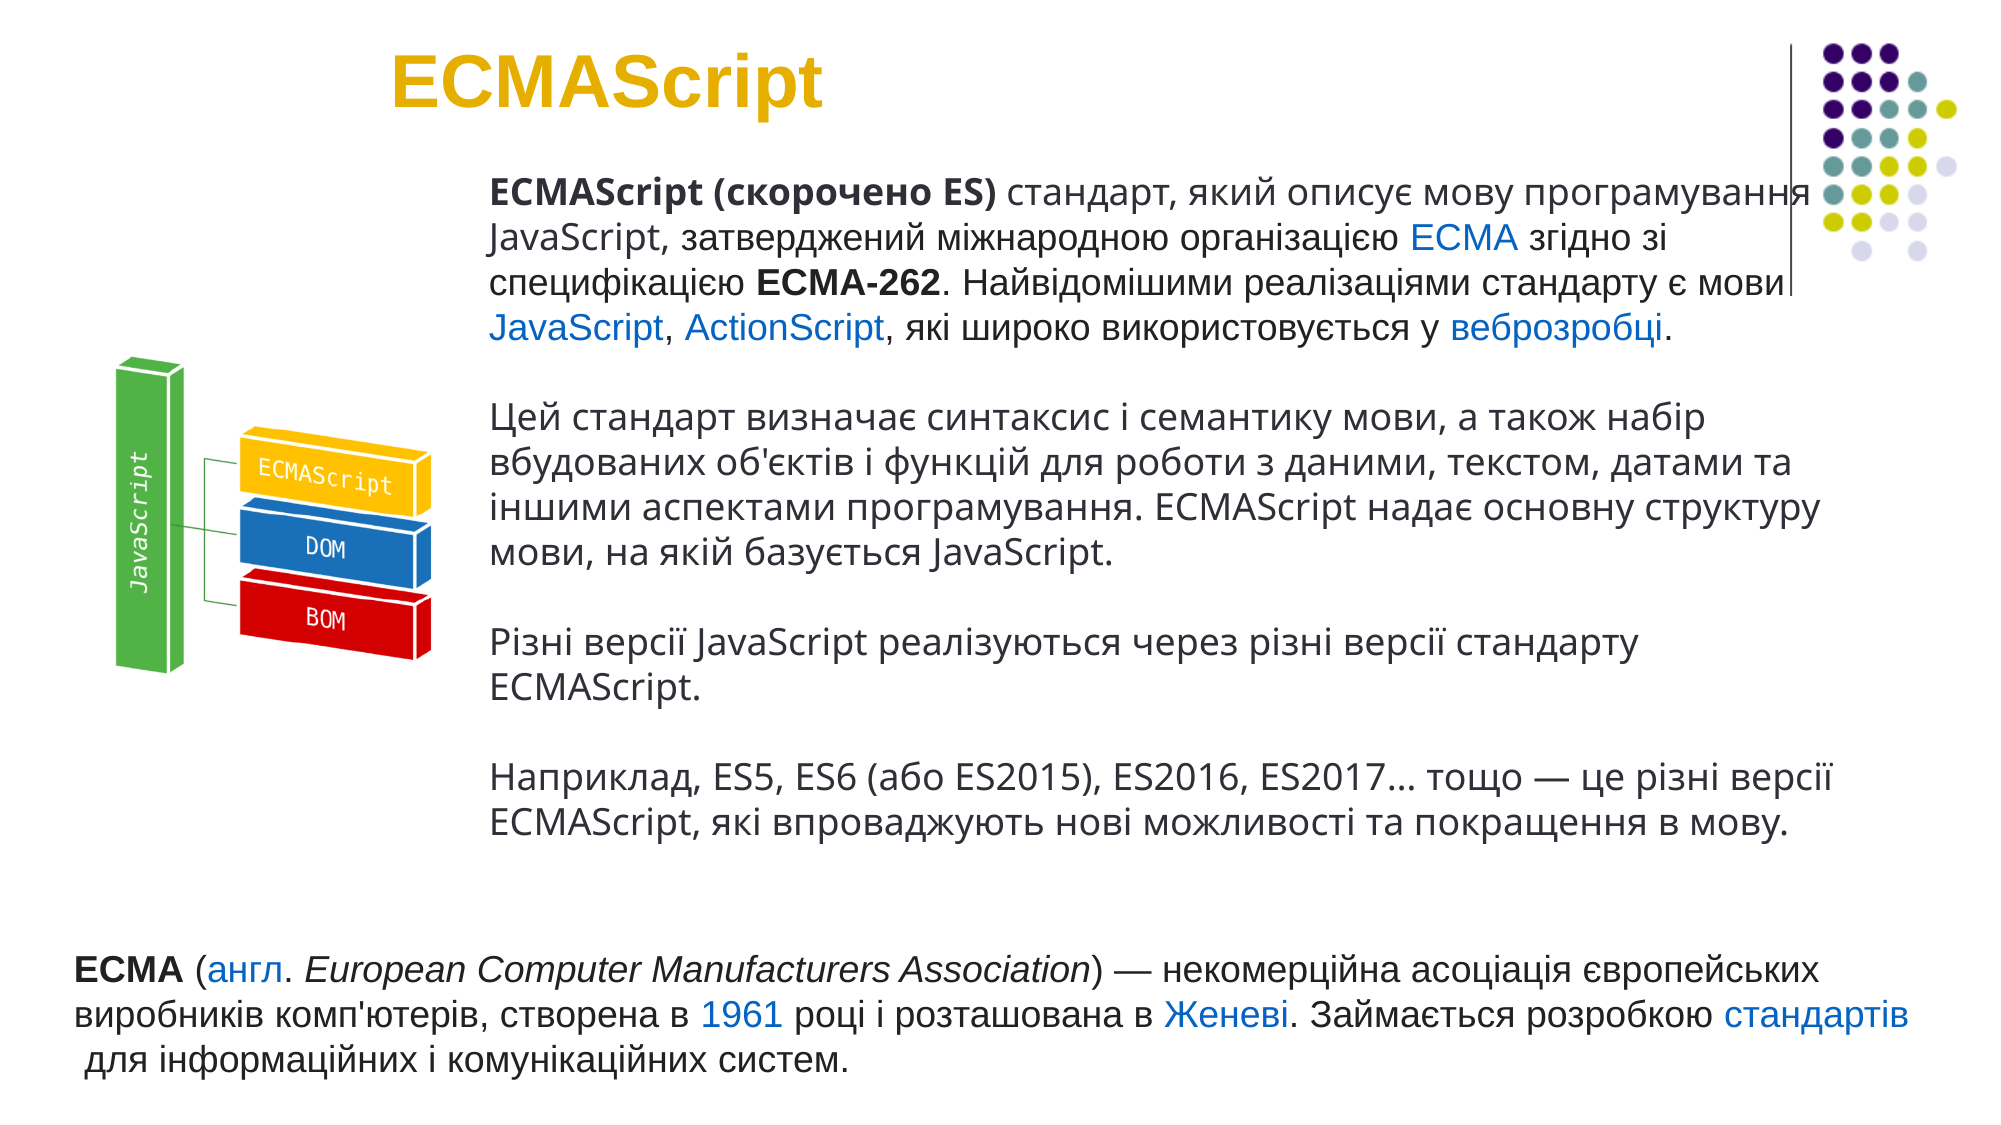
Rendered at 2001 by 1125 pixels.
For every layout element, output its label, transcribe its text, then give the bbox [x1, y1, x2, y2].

text_box ECMAScript [375, 25, 1699, 131]
picture [1767, 25, 1968, 296]
text_box ECMA (англ. European Computer Manufacturers Association) — некомерційна асоціація європейських виробників комп'ютерів, створена в 1961 році і розташована в Женеві. Займається розробкою стандартів для інформаційних і комунікаційних систем. [59, 937, 1941, 1088]
text_box ECMAScript (скорочено ES) стандарт, який описує мову програмування JavaScript, затверджений міжнародною організацією ECMA згідно зі специфікацією ECMA-262. Найвідомішими реалізаціями стандарту є мови JavaScript, ActionScript, які широко використовується у веброзробці. Цей стандарт визначає синтаксис і семантику мови, а також набір вбудованих об'єктів і функцій для роботи з даними, текстом, датами та іншими аспектами програмування. ECMAScript надає основну структуру мови, на якій базується JavaScript. Різні версії JavaScript реалізуються через різні версії стандарту ECMAScript. Наприклад, ES5, ES6 (або ES2015), ES2016, ES2017… тощо — це різні версії ECMAScript, які впроваджують нові можливості та покращення в мову. [474, 160, 1856, 851]
picture [90, 344, 453, 685]
